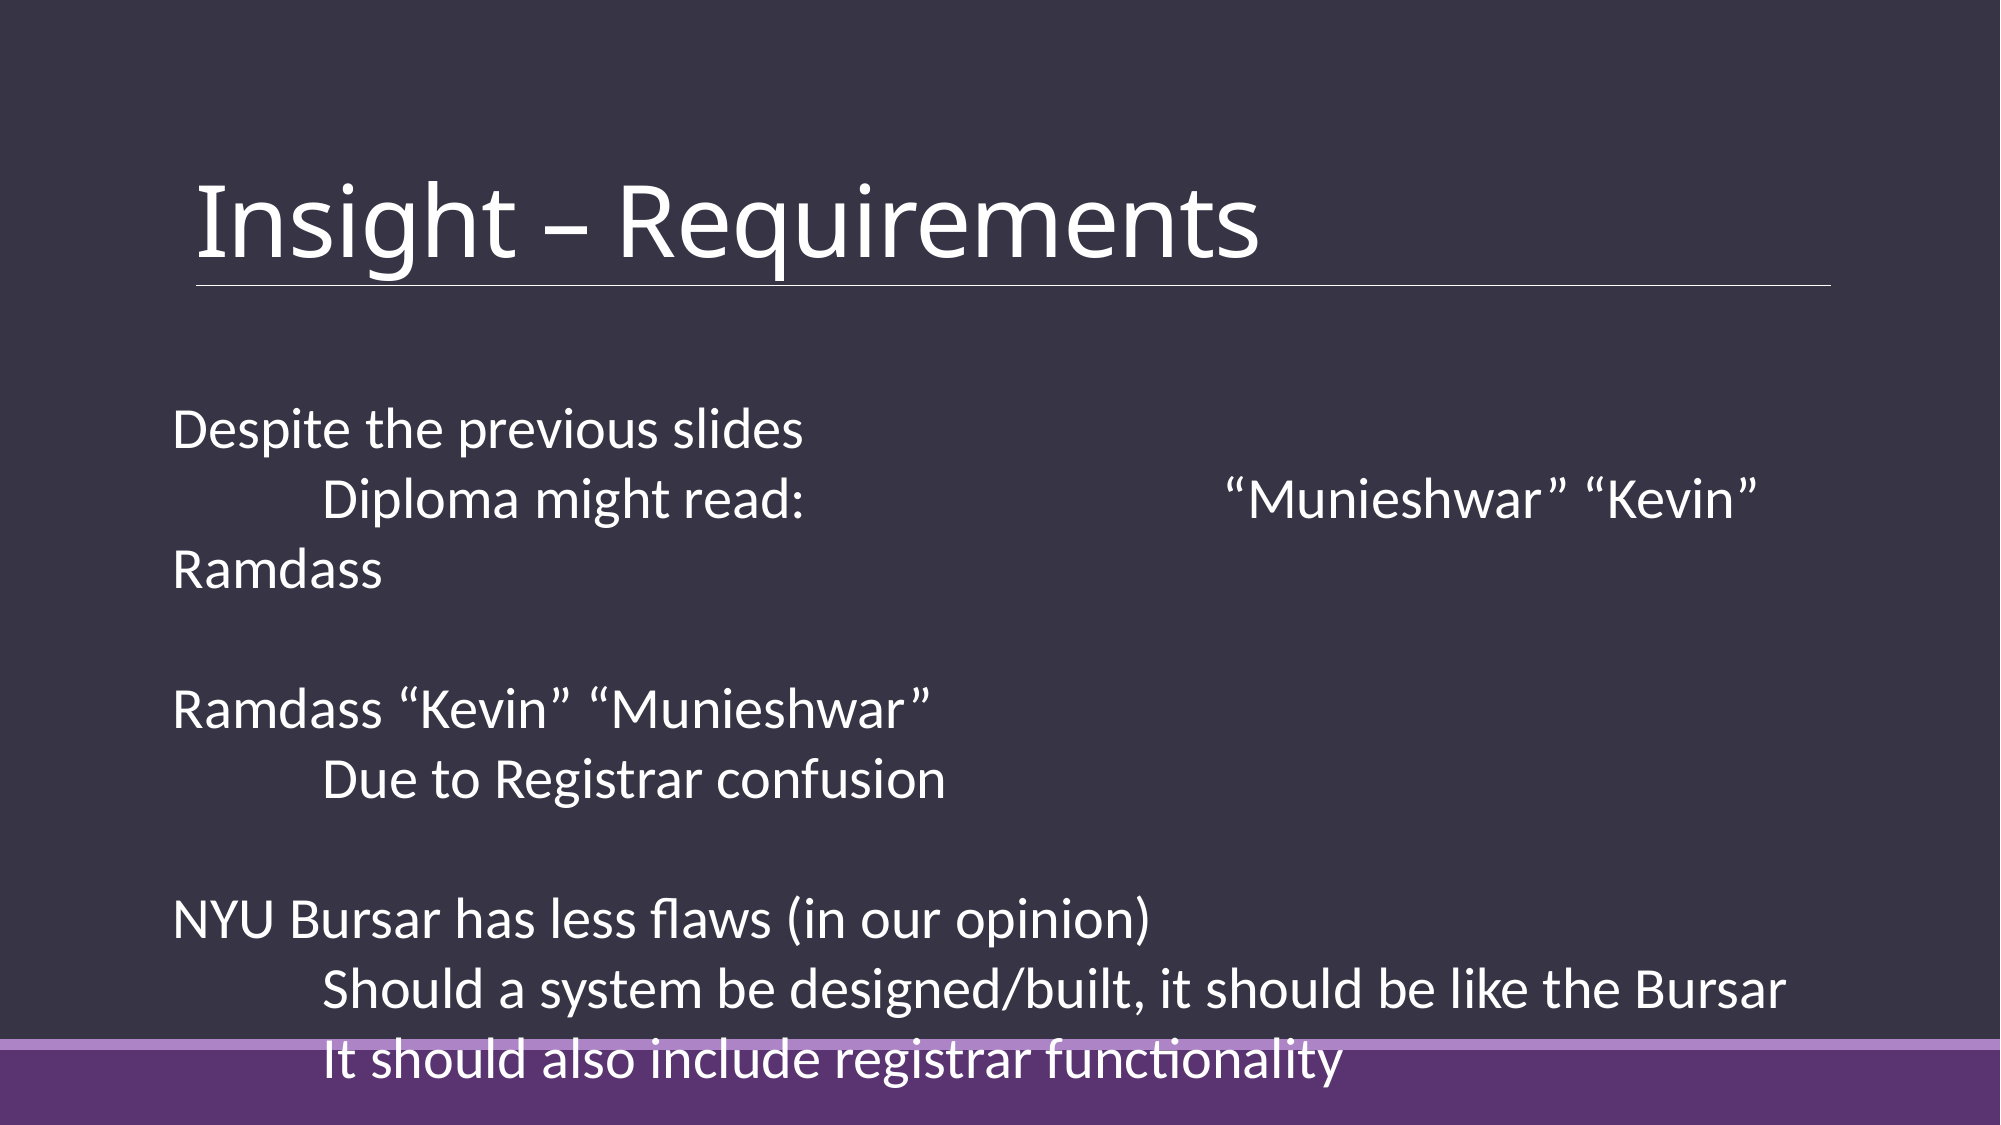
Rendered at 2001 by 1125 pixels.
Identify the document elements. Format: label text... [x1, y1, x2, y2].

title Insight – Requirements [180, 47, 1830, 285]
text_box Despite the previous slides Diploma might read: “Munieshwar” “Kevin” Ramdass Ramdass “Kevin” “Munieshwar” Due to Registrar confusion NYU Bursar has less flaws (in our opinion) Should a system be designed/built, it should be like the Bursar It should also include registrar functionality [157, 382, 1851, 1098]
